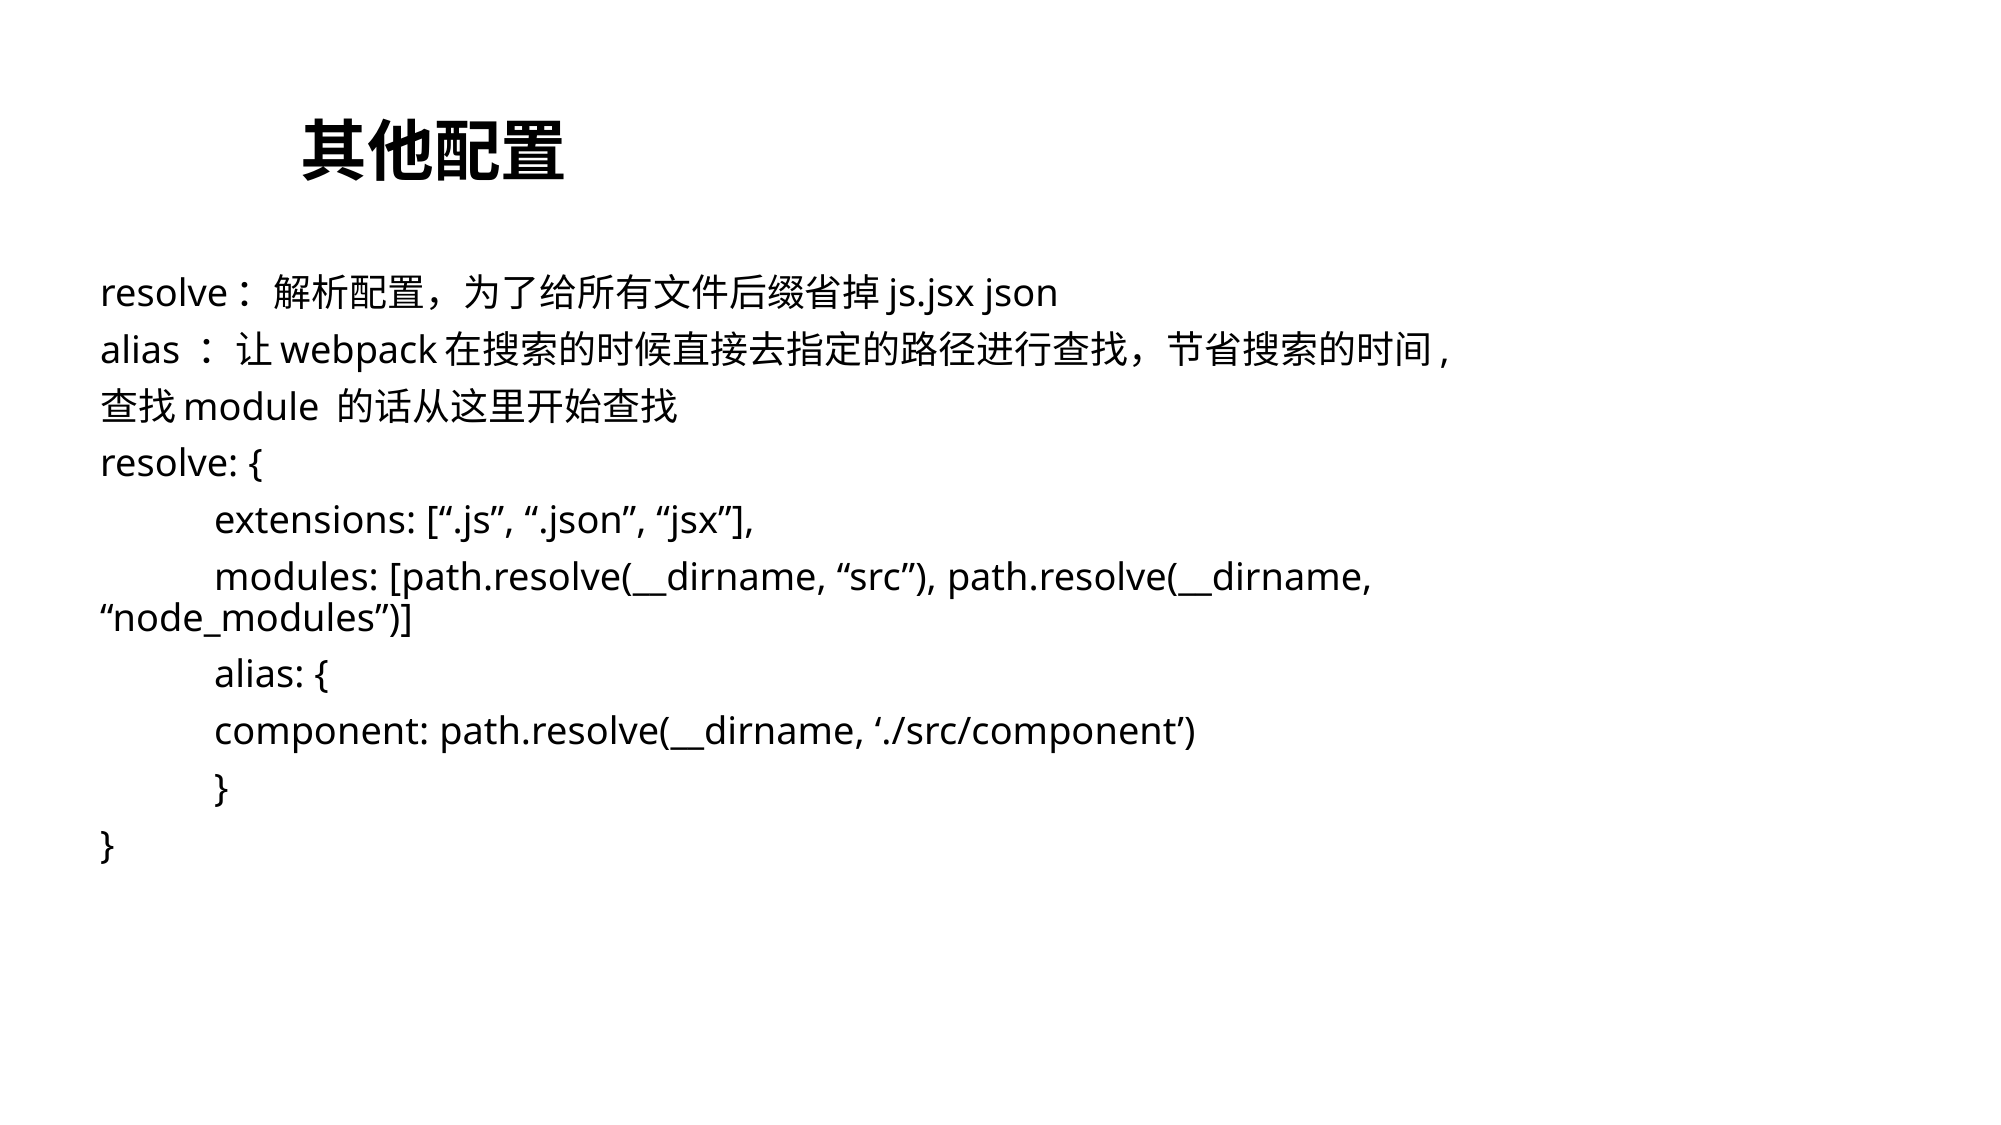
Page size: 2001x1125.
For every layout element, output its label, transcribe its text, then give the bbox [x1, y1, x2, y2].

title 其他配置 [123, 95, 745, 198]
text_box resolve：解析配置，为了给所有文件后缀省掉js.jsx json alias ：让webpack在搜索的时候直接去指定的路径进行查找，节省搜索的时间, 查找module 的话从这里开始查找 resolve: { extensions: [“.js”, “.json”, “jsx”], modules: [path.resolve(__dirname, “src”), path.resolve(__dirname, “node_modules”)] alias: { component: path.resolve(__dirname, ‘./src/component’) } } [85, 266, 1489, 884]
